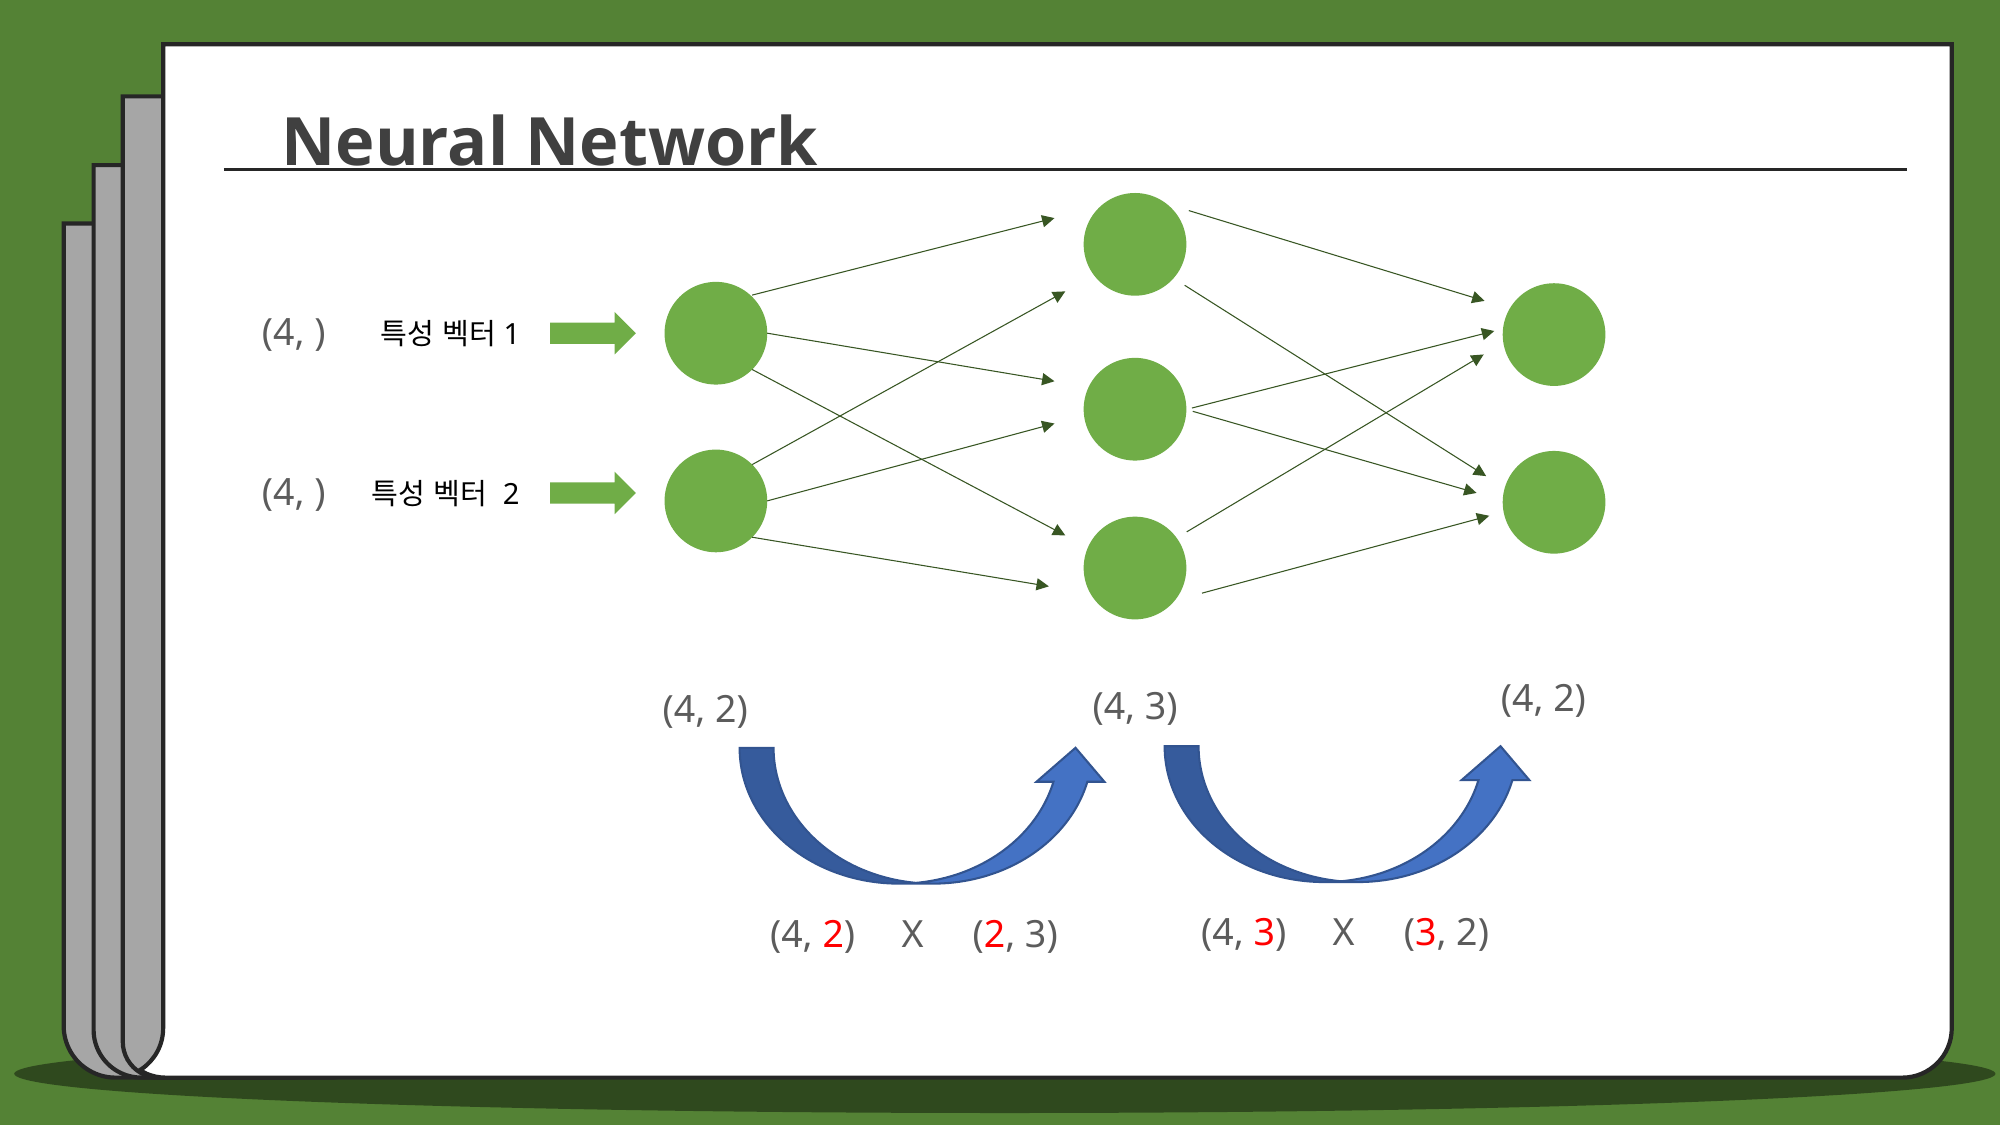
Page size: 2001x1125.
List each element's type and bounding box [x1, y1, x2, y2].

text_box [1188, 210, 1485, 285]
text_box [14, 44, 1996, 1113]
text_box [752, 291, 1066, 369]
text_box [1202, 515, 1490, 594]
text_box [1184, 285, 1487, 477]
text_box [752, 537, 1049, 587]
text_box [767, 333, 1055, 369]
text_box [755, 902, 1094, 964]
text_box [752, 218, 1055, 291]
text_box [752, 369, 1066, 536]
text_box [1192, 411, 1477, 493]
text_box [1487, 330, 1495, 408]
text_box [1186, 354, 1484, 532]
text_box [1186, 900, 1525, 962]
